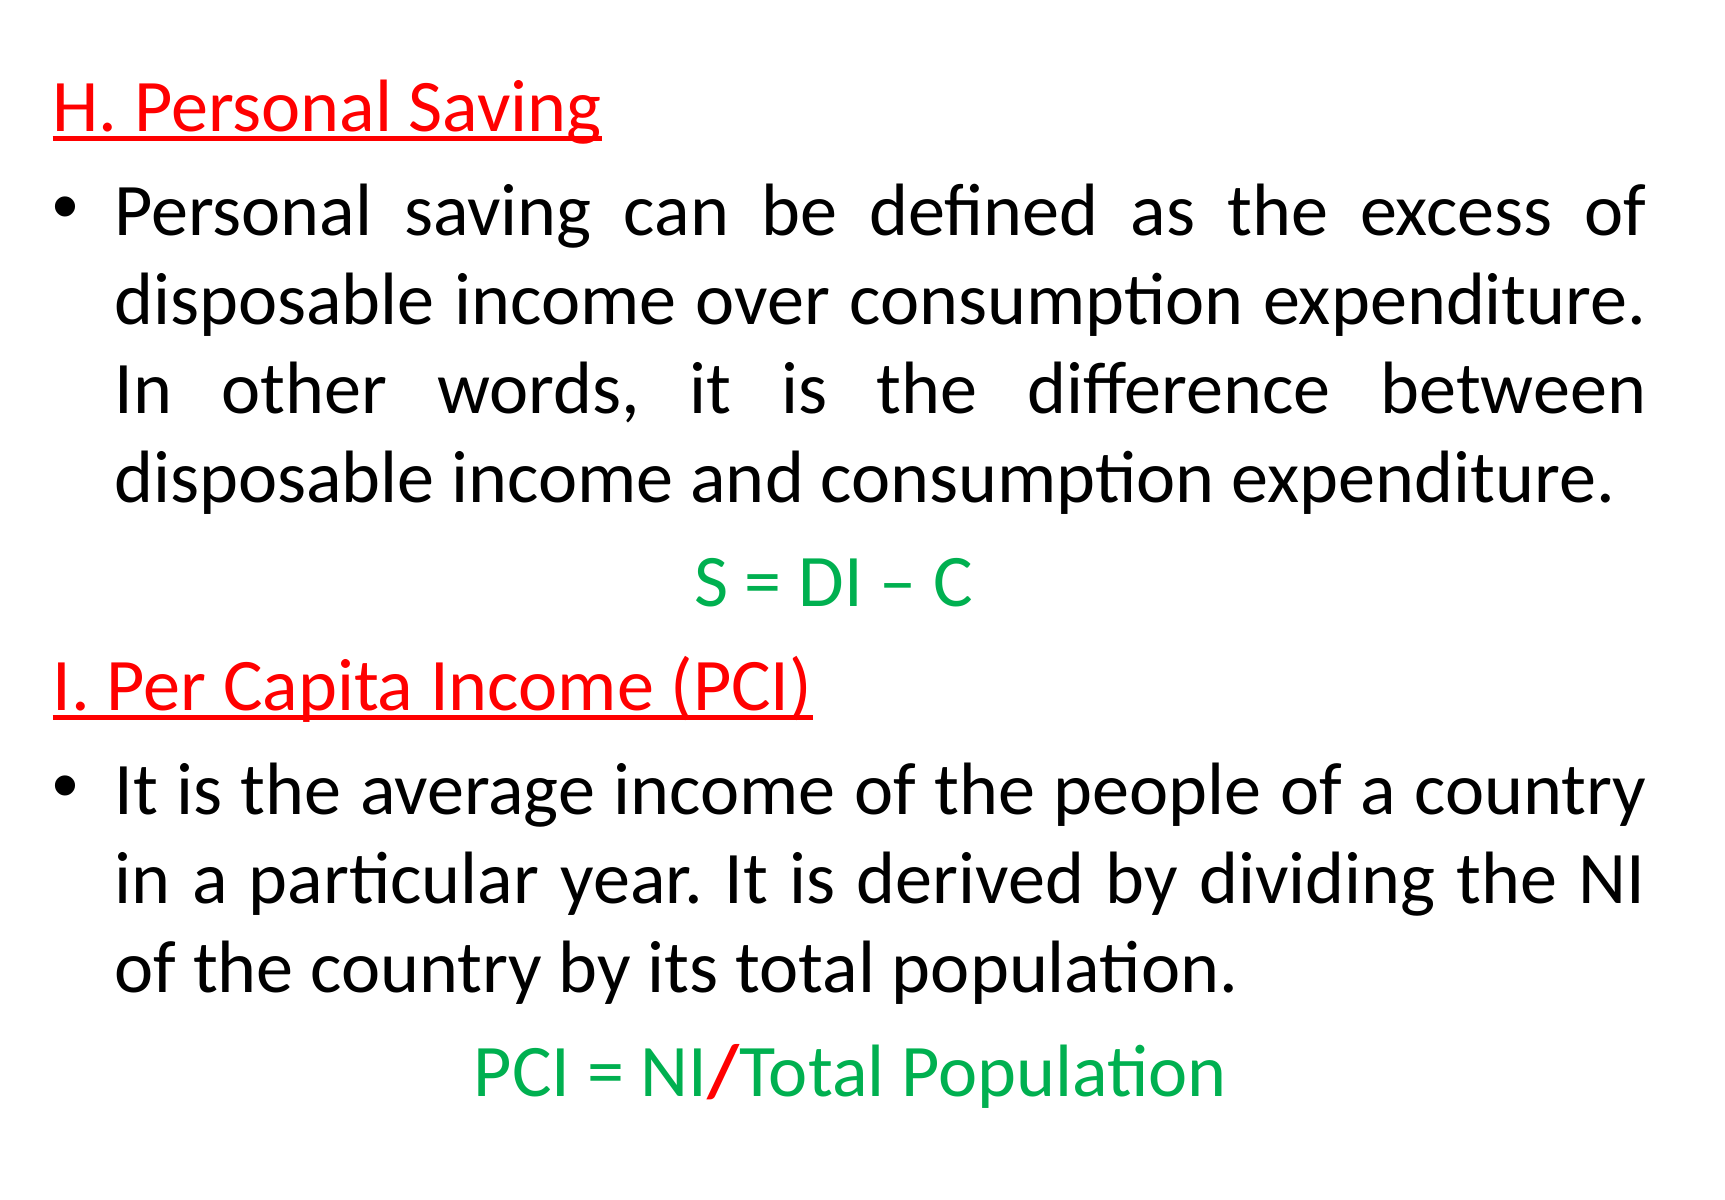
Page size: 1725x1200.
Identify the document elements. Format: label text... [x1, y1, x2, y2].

list H. Personal Saving Personal saving can be defined as the excess of disposable income over consumption expenditure. In other words, it is the difference between disposable income and consumption expenditure. S = DI – C I. Per Capita Income (PCI) It is the average income of the people of a country in a particular year. It is derived by dividing the NI of the country by its total population. PCI = NI/Total Population [35, 48, 1666, 1151]
